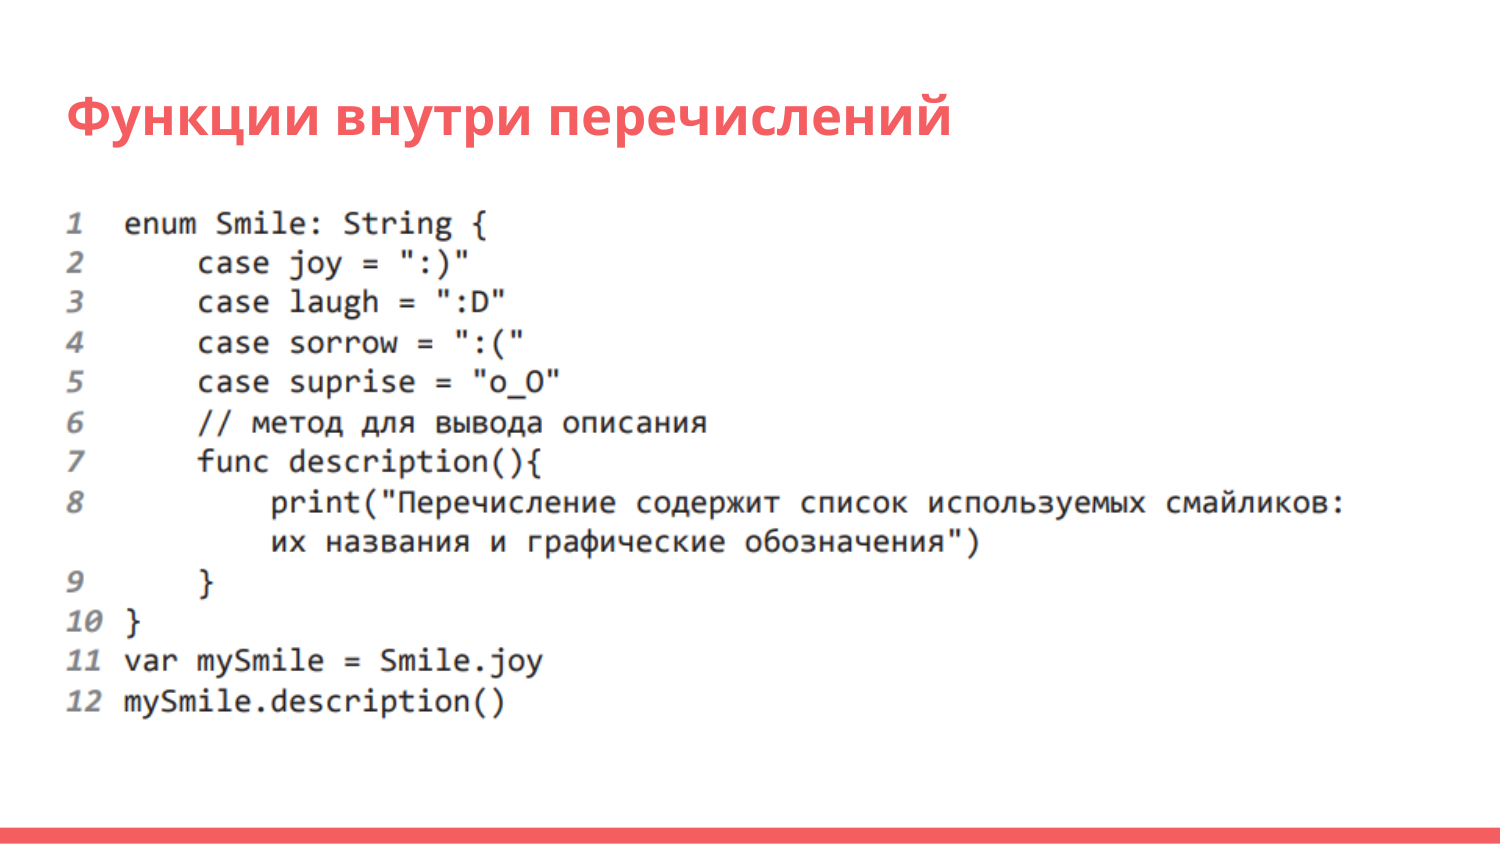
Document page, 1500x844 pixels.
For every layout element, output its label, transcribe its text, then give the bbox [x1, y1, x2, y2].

title Функции внутри перечислений [51, 64, 1449, 167]
picture [50, 209, 1363, 729]
